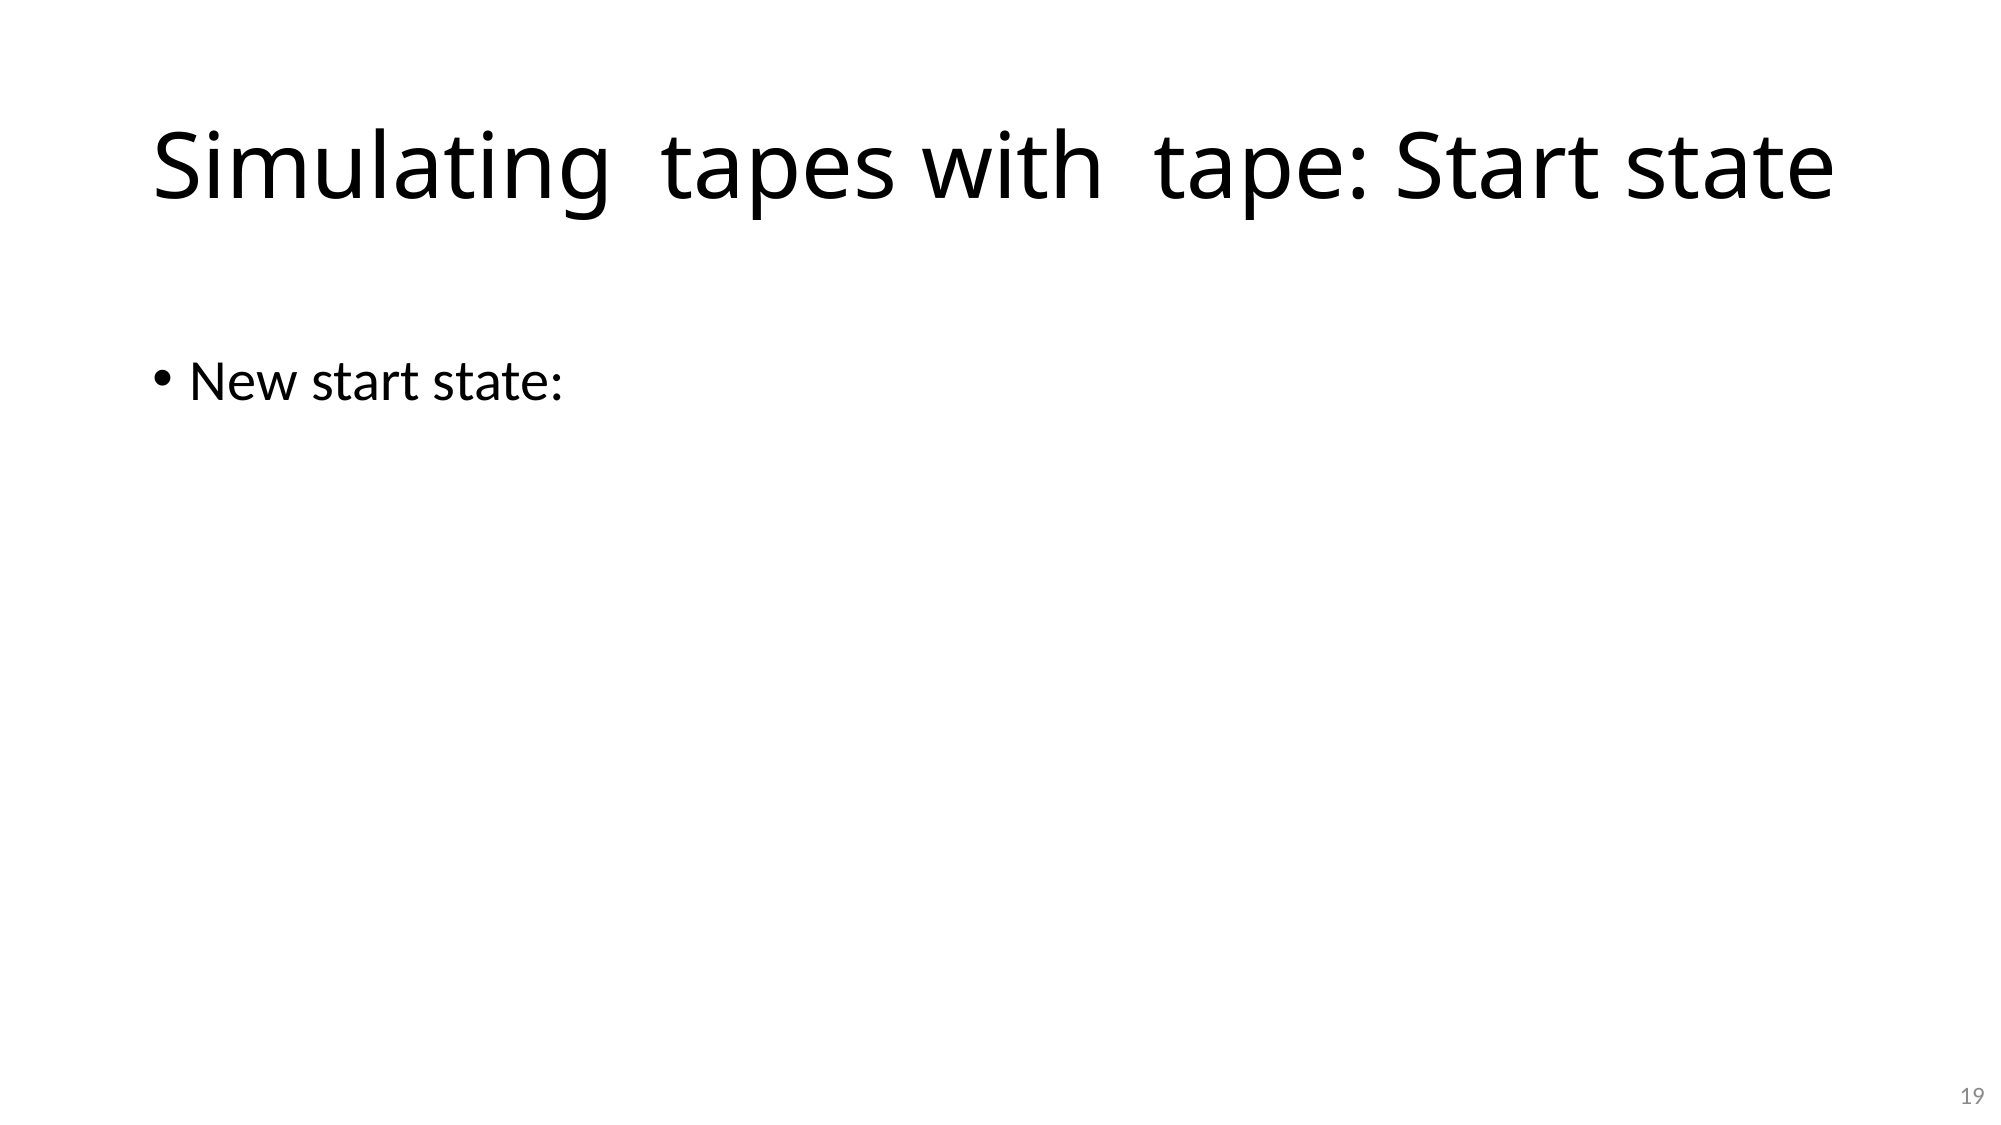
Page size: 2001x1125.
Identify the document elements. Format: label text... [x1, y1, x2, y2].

slide_number 19 [1550, 1064, 2000, 1125]
